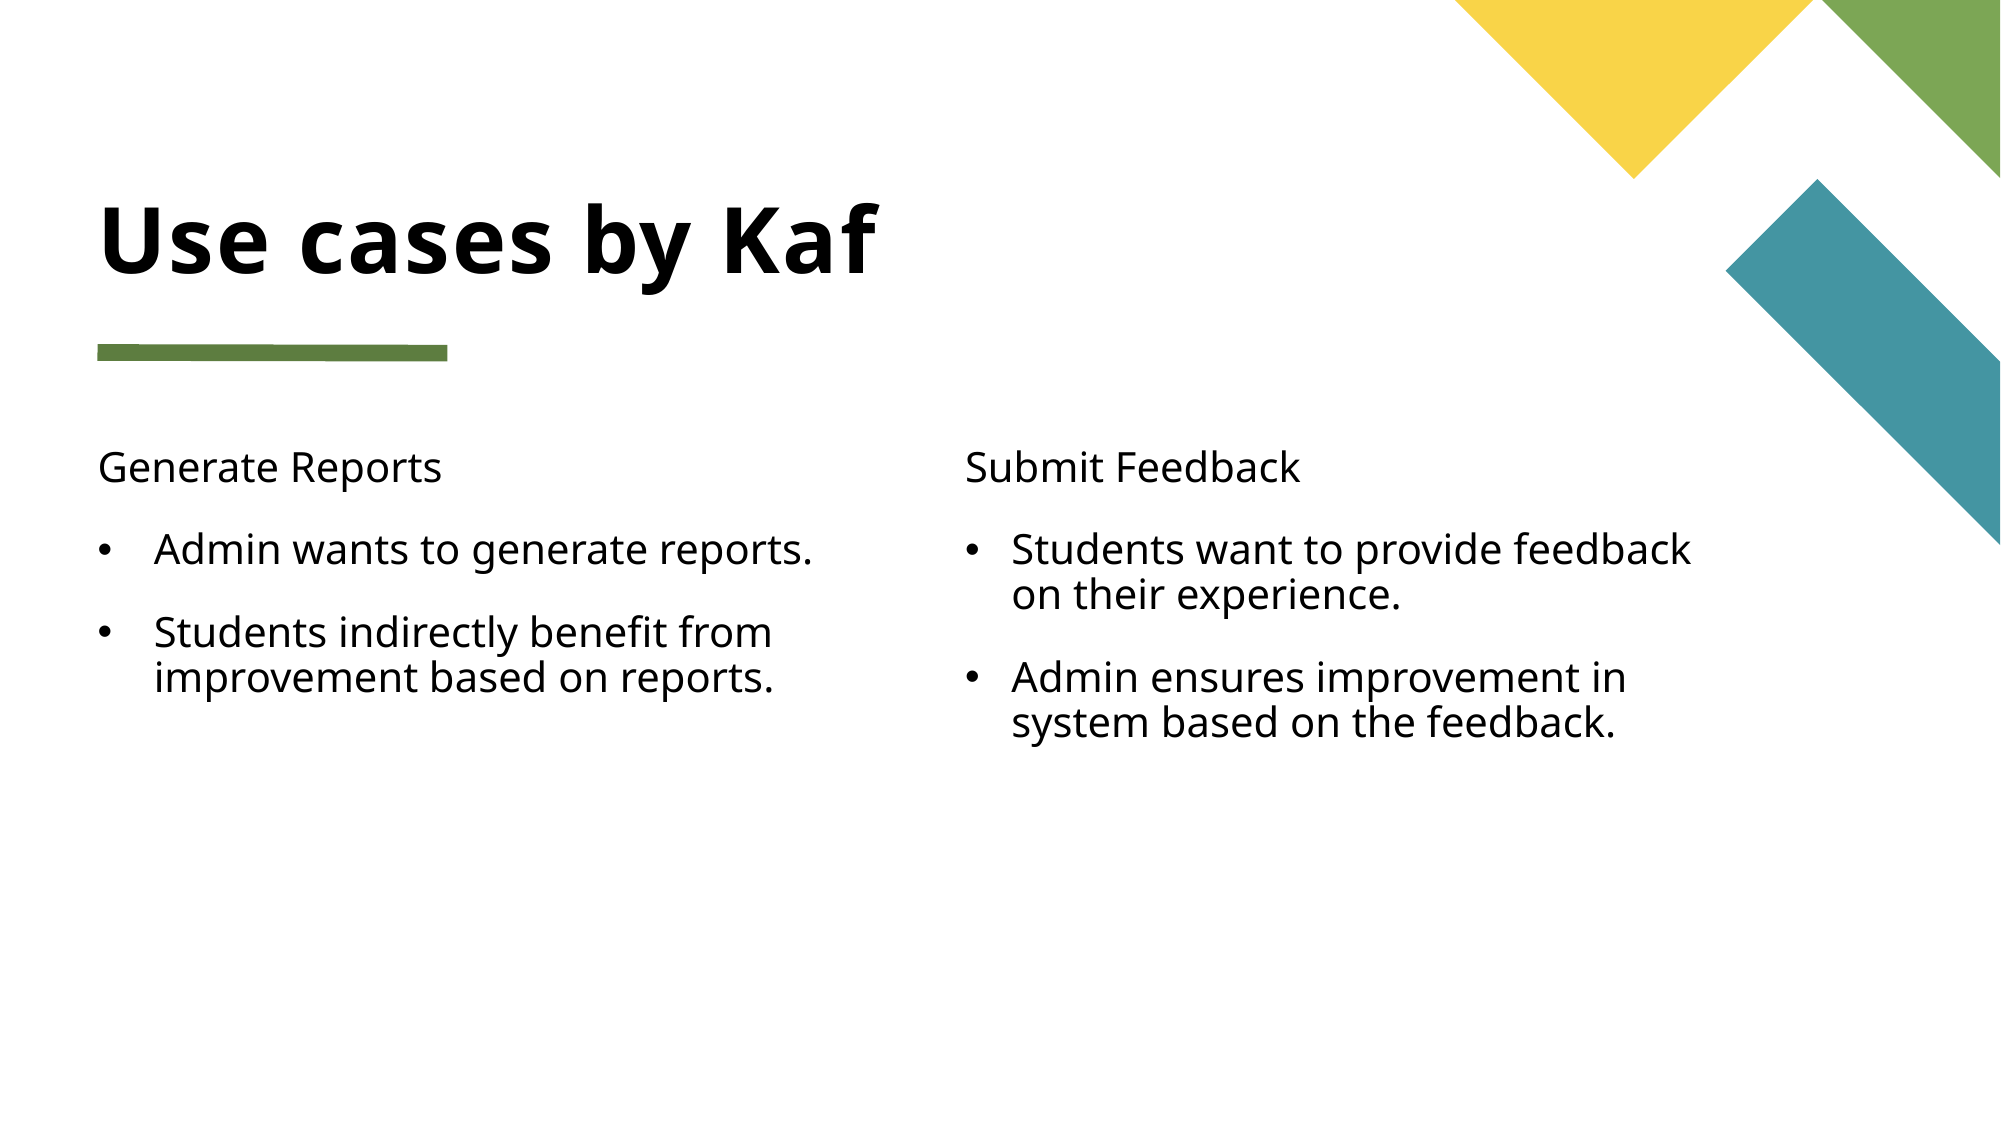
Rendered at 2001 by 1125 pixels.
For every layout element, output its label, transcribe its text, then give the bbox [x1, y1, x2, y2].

title Use cases by Kaf [97, 45, 1702, 291]
list Submit Feedback Students want to provide feedback on their experience. Admin ensures improvement in system based on the feedback. [964, 439, 1702, 1030]
list Generate Reports Admin wants to generate reports. Students indirectly benefit from improvement based on reports. [97, 439, 835, 1030]
